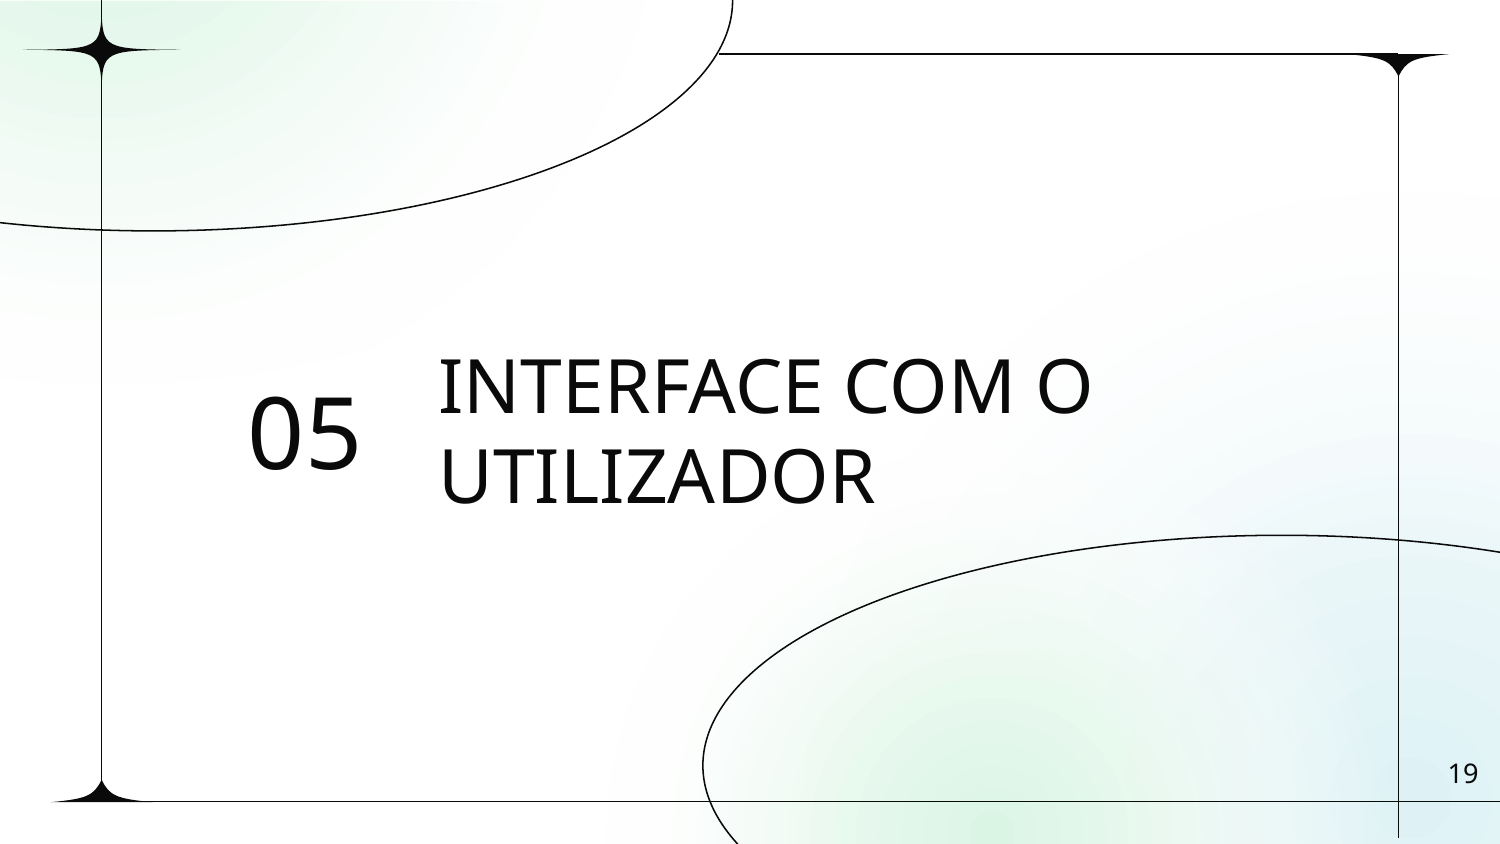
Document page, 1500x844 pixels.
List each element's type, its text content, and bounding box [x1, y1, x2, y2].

slide_number 19 [1403, 741, 1494, 807]
text_box [702, 535, 1500, 844]
title 05 [110, 354, 501, 506]
text_box [0, 0, 733, 231]
title INTERFACE COM O UTILIZADOR [423, 329, 1335, 528]
